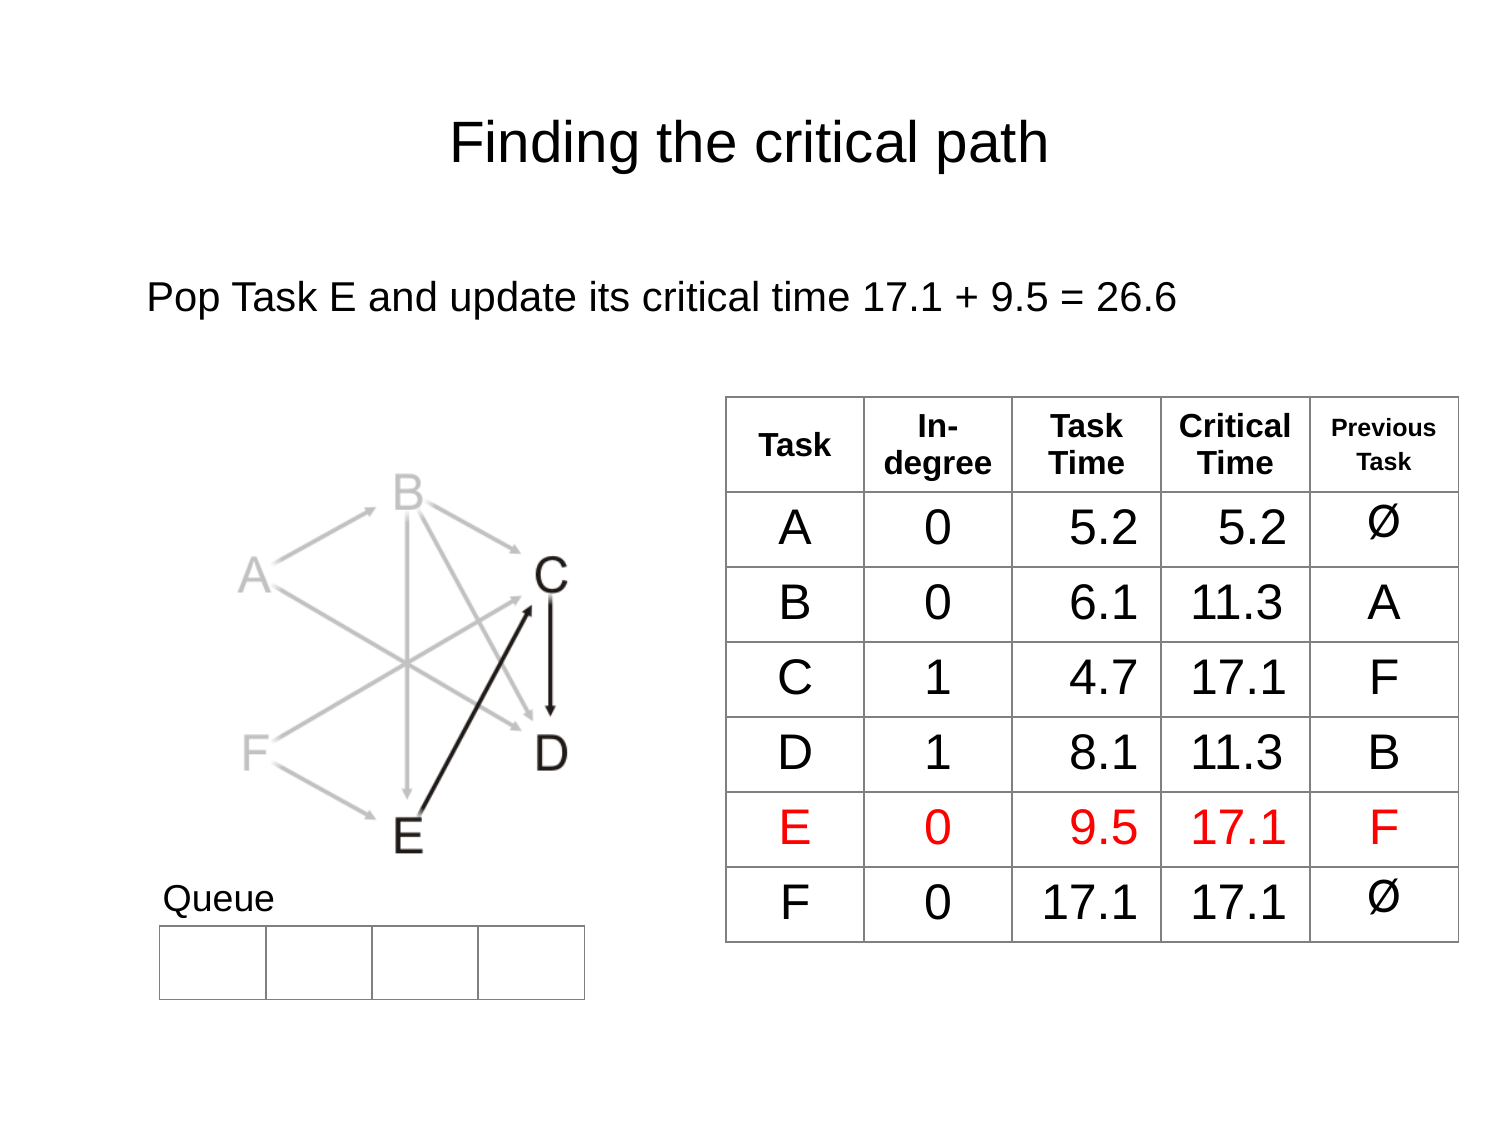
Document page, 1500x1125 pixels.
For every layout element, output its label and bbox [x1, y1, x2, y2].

table_cell [865, 643, 1011, 716]
table_cell [1013, 643, 1160, 716]
table_cell [1311, 868, 1458, 941]
table_cell [1162, 868, 1309, 941]
table_cell [865, 718, 1011, 791]
table_cell [865, 493, 1011, 566]
table_cell [1013, 868, 1160, 941]
table_header [1311, 398, 1458, 491]
table_header [1013, 398, 1160, 491]
list [74, 262, 1426, 1006]
table_cell [1311, 793, 1458, 866]
title [74, 44, 1426, 233]
table_cell [1162, 718, 1309, 791]
table_header [865, 398, 1011, 491]
table_cell [1311, 493, 1458, 566]
table_cell [1162, 493, 1309, 566]
table_header [1162, 398, 1309, 491]
table_header [727, 398, 863, 491]
table_cell [1162, 568, 1309, 641]
table_cell [1311, 568, 1458, 641]
table_cell [865, 793, 1011, 866]
table_cell [1013, 568, 1160, 641]
text_box [147, 866, 290, 927]
table_cell [1162, 793, 1309, 866]
table_cell [865, 568, 1011, 641]
table_cell [865, 868, 1011, 941]
table_cell [1311, 718, 1458, 791]
table_cell [727, 568, 863, 641]
table_cell [727, 868, 863, 941]
table_cell [727, 793, 863, 866]
table_cell [727, 493, 863, 566]
table_cell [727, 643, 863, 716]
table_cell [1013, 493, 1160, 566]
table_cell [727, 718, 863, 791]
table_header [373, 927, 477, 999]
table_cell [1311, 643, 1458, 716]
table_cell [1162, 643, 1309, 716]
table_cell [1013, 718, 1160, 791]
picture [218, 456, 586, 871]
table_header [160, 927, 265, 999]
table_header [479, 927, 584, 999]
table_header [267, 927, 371, 999]
table_cell [1013, 793, 1160, 866]
